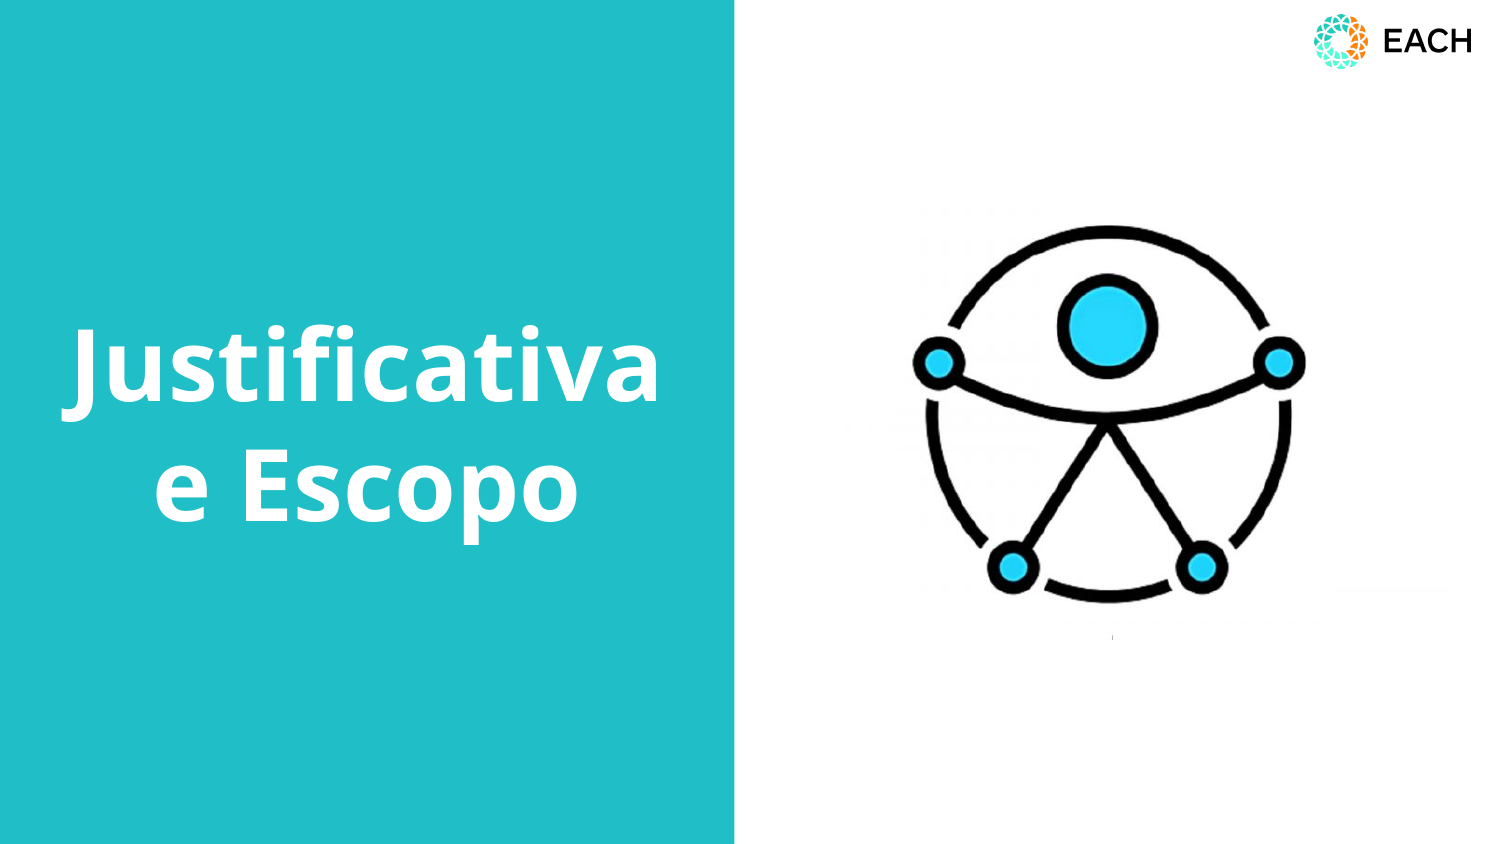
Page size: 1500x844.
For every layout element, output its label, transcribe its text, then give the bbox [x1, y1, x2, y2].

picture [773, 201, 1450, 640]
text_box Justificativa e Escopo [0, 0, 735, 844]
picture [1314, 14, 1472, 69]
